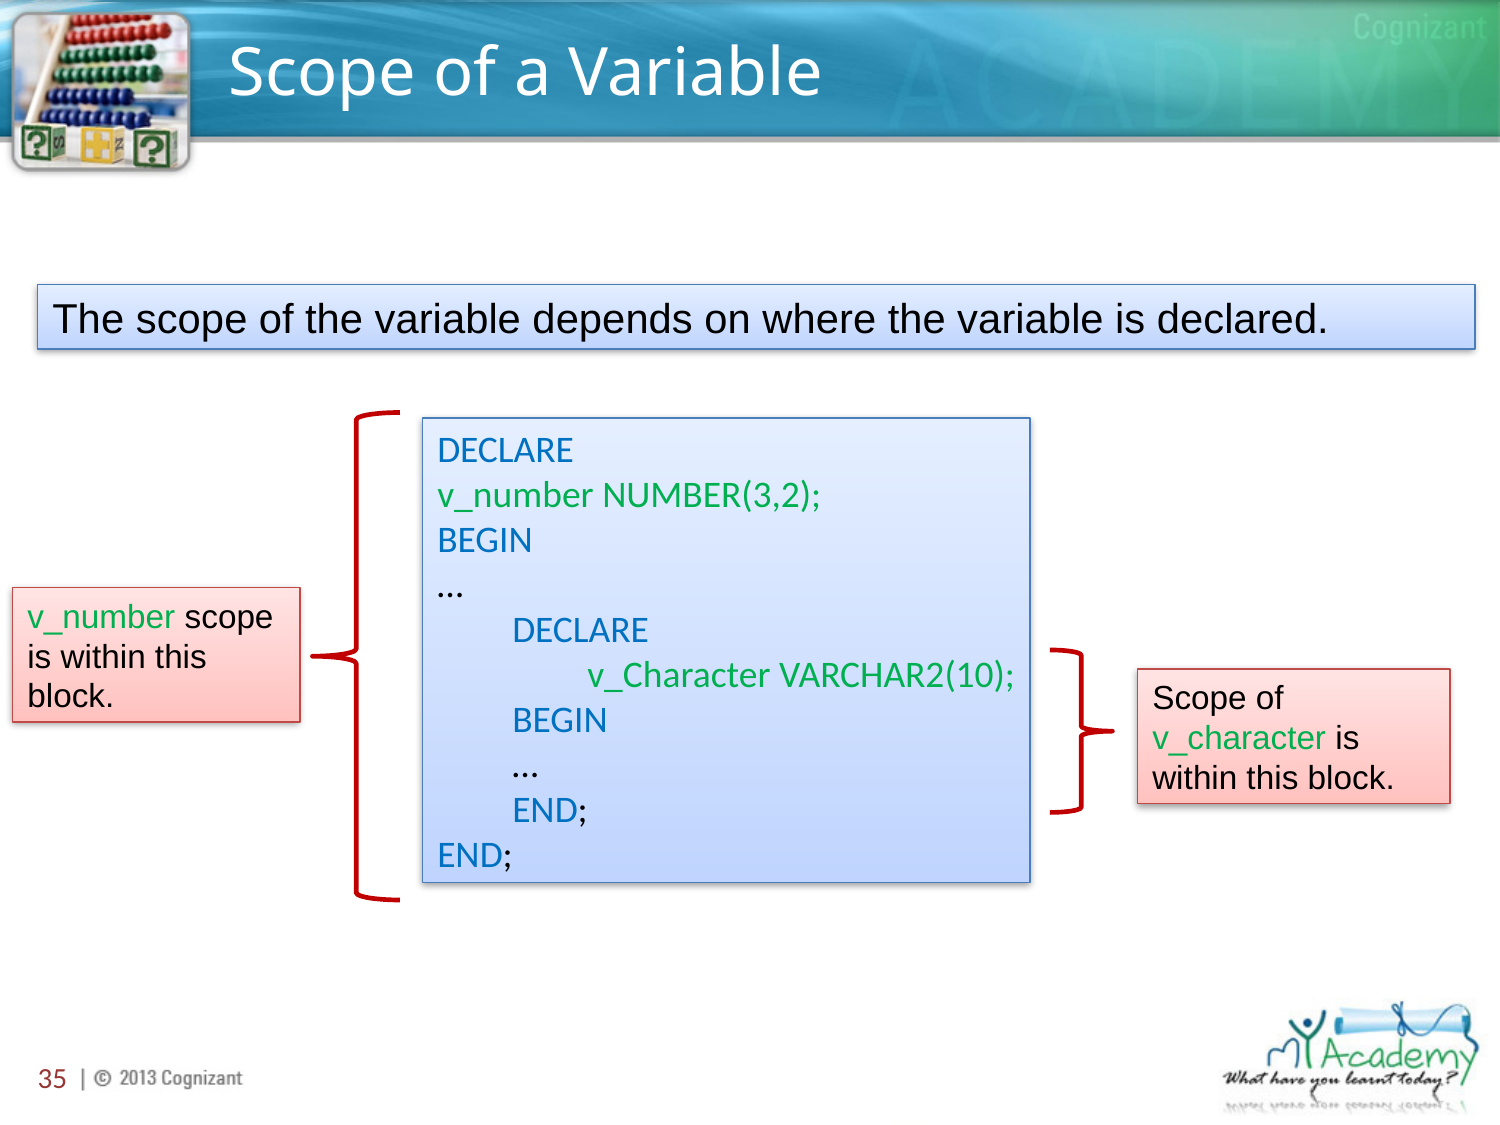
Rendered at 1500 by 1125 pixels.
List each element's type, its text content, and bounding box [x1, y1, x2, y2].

text_box DECLARE v_number NUMBER(3,2); BEGIN … DECLARE v_Character VARCHAR2(10); BEGIN … END; END; [422, 417, 1031, 883]
text_box [311, 411, 400, 901]
text_box Scope of v_character is within this block. [1137, 668, 1451, 804]
title Scope of a Variable [213, 0, 1500, 163]
picture [0, 0, 1500, 1125]
text_box [1049, 649, 1114, 814]
slide_number 35 [22, 1052, 98, 1098]
text_box v_number scope is within this block. [12, 587, 301, 723]
text_box The scope of the variable depends on where the variable is declared. [37, 284, 1476, 350]
